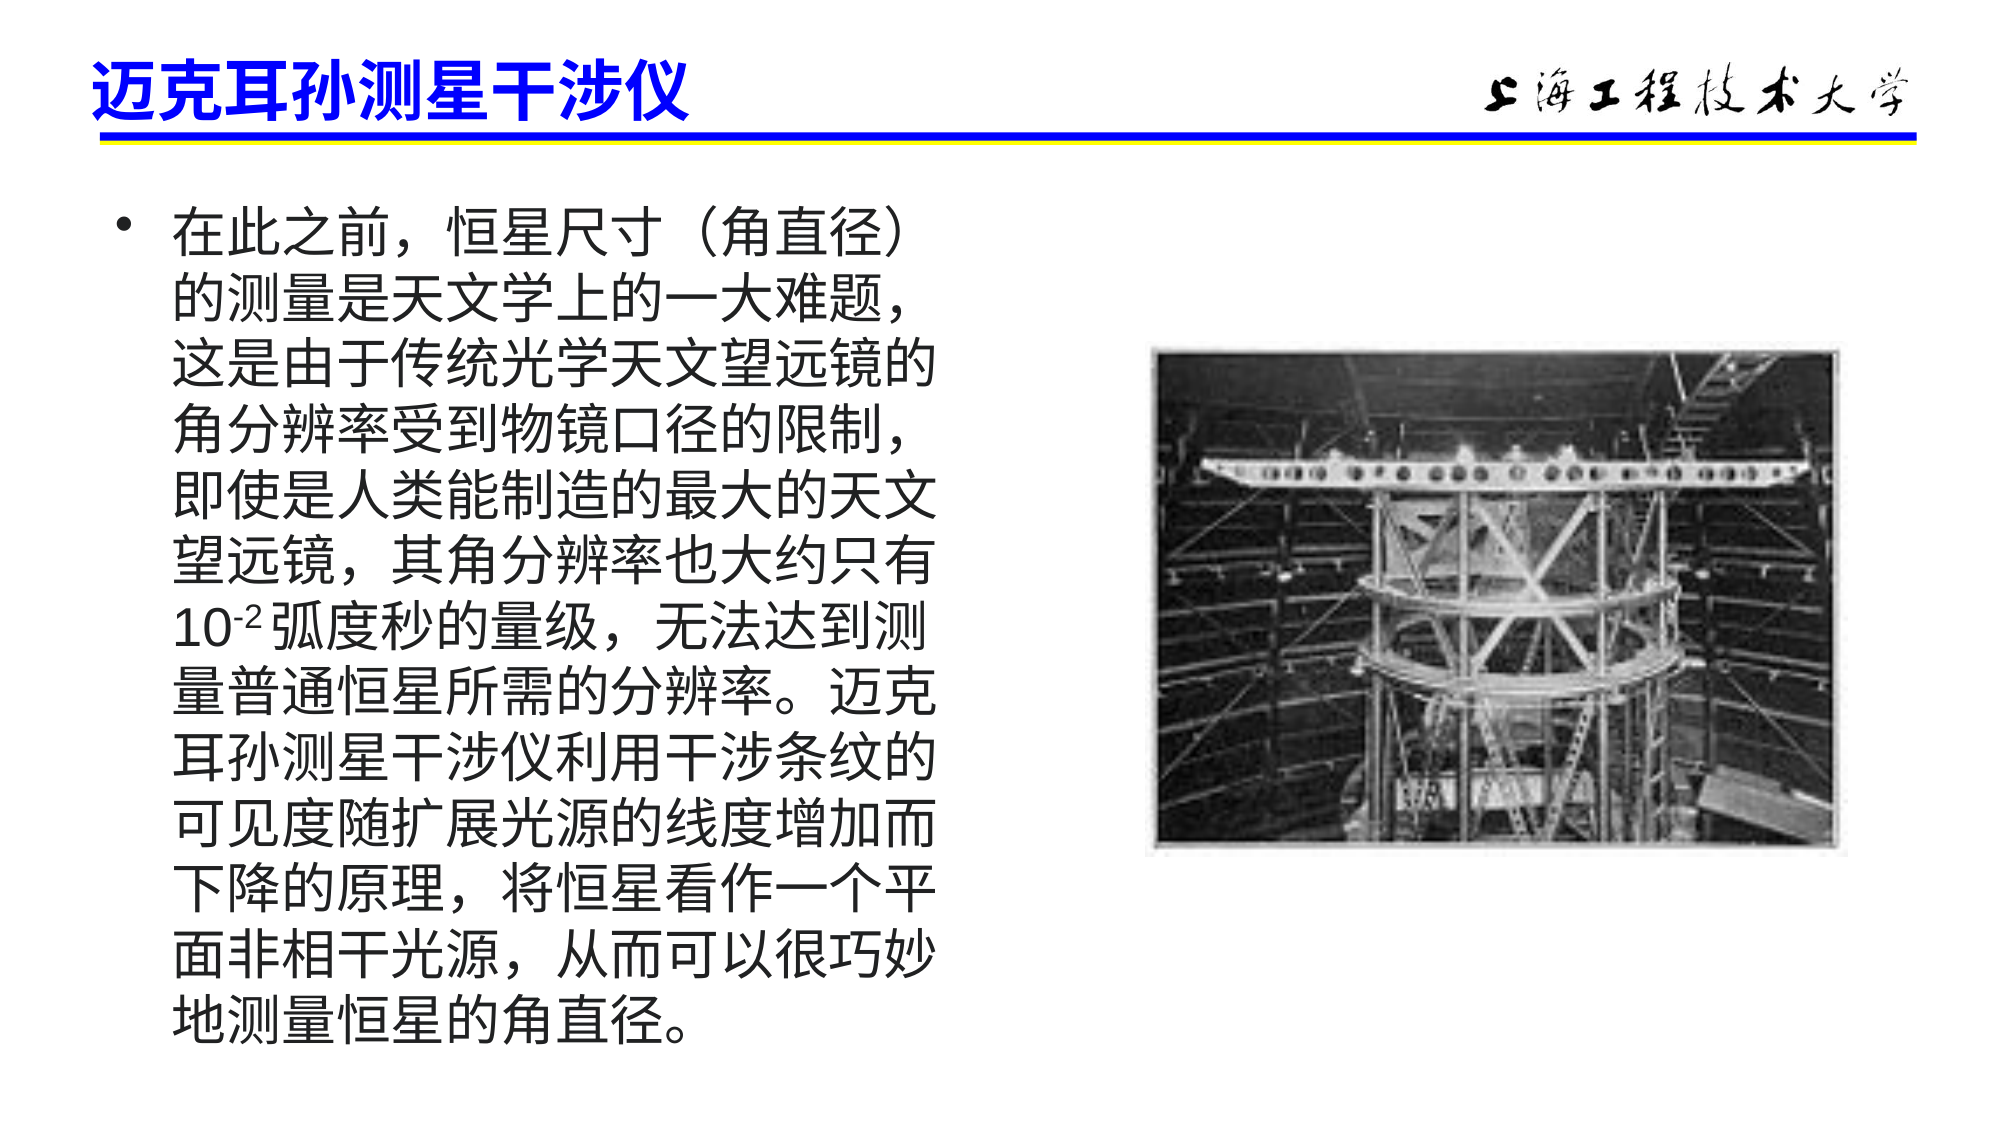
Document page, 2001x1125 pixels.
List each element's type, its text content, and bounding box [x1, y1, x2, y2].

title 迈克耳孙测星干涉仪 [75, 30, 1509, 148]
picture [1509, 62, 1908, 116]
list 在此之前，恒星尺寸（角直径）的测量是天文学上的一大难题，这是由于传统光学天文望远镜的角分辨率受到物镜口径的限制，即使是人类能制造的最大的天文望远镜，其角分辨率也大约只有10-2弧度秒的量级，无法达到测量普通恒星所需的分辨率。迈克耳孙测星干涉仪利用干涉条纹的可见度随扩展光源的线度增加而下降的原理，将恒星看作一个平面非相干光源，从而可以很巧妙地测量恒星的角直径。 [99, 190, 984, 1068]
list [1145, 340, 1848, 858]
